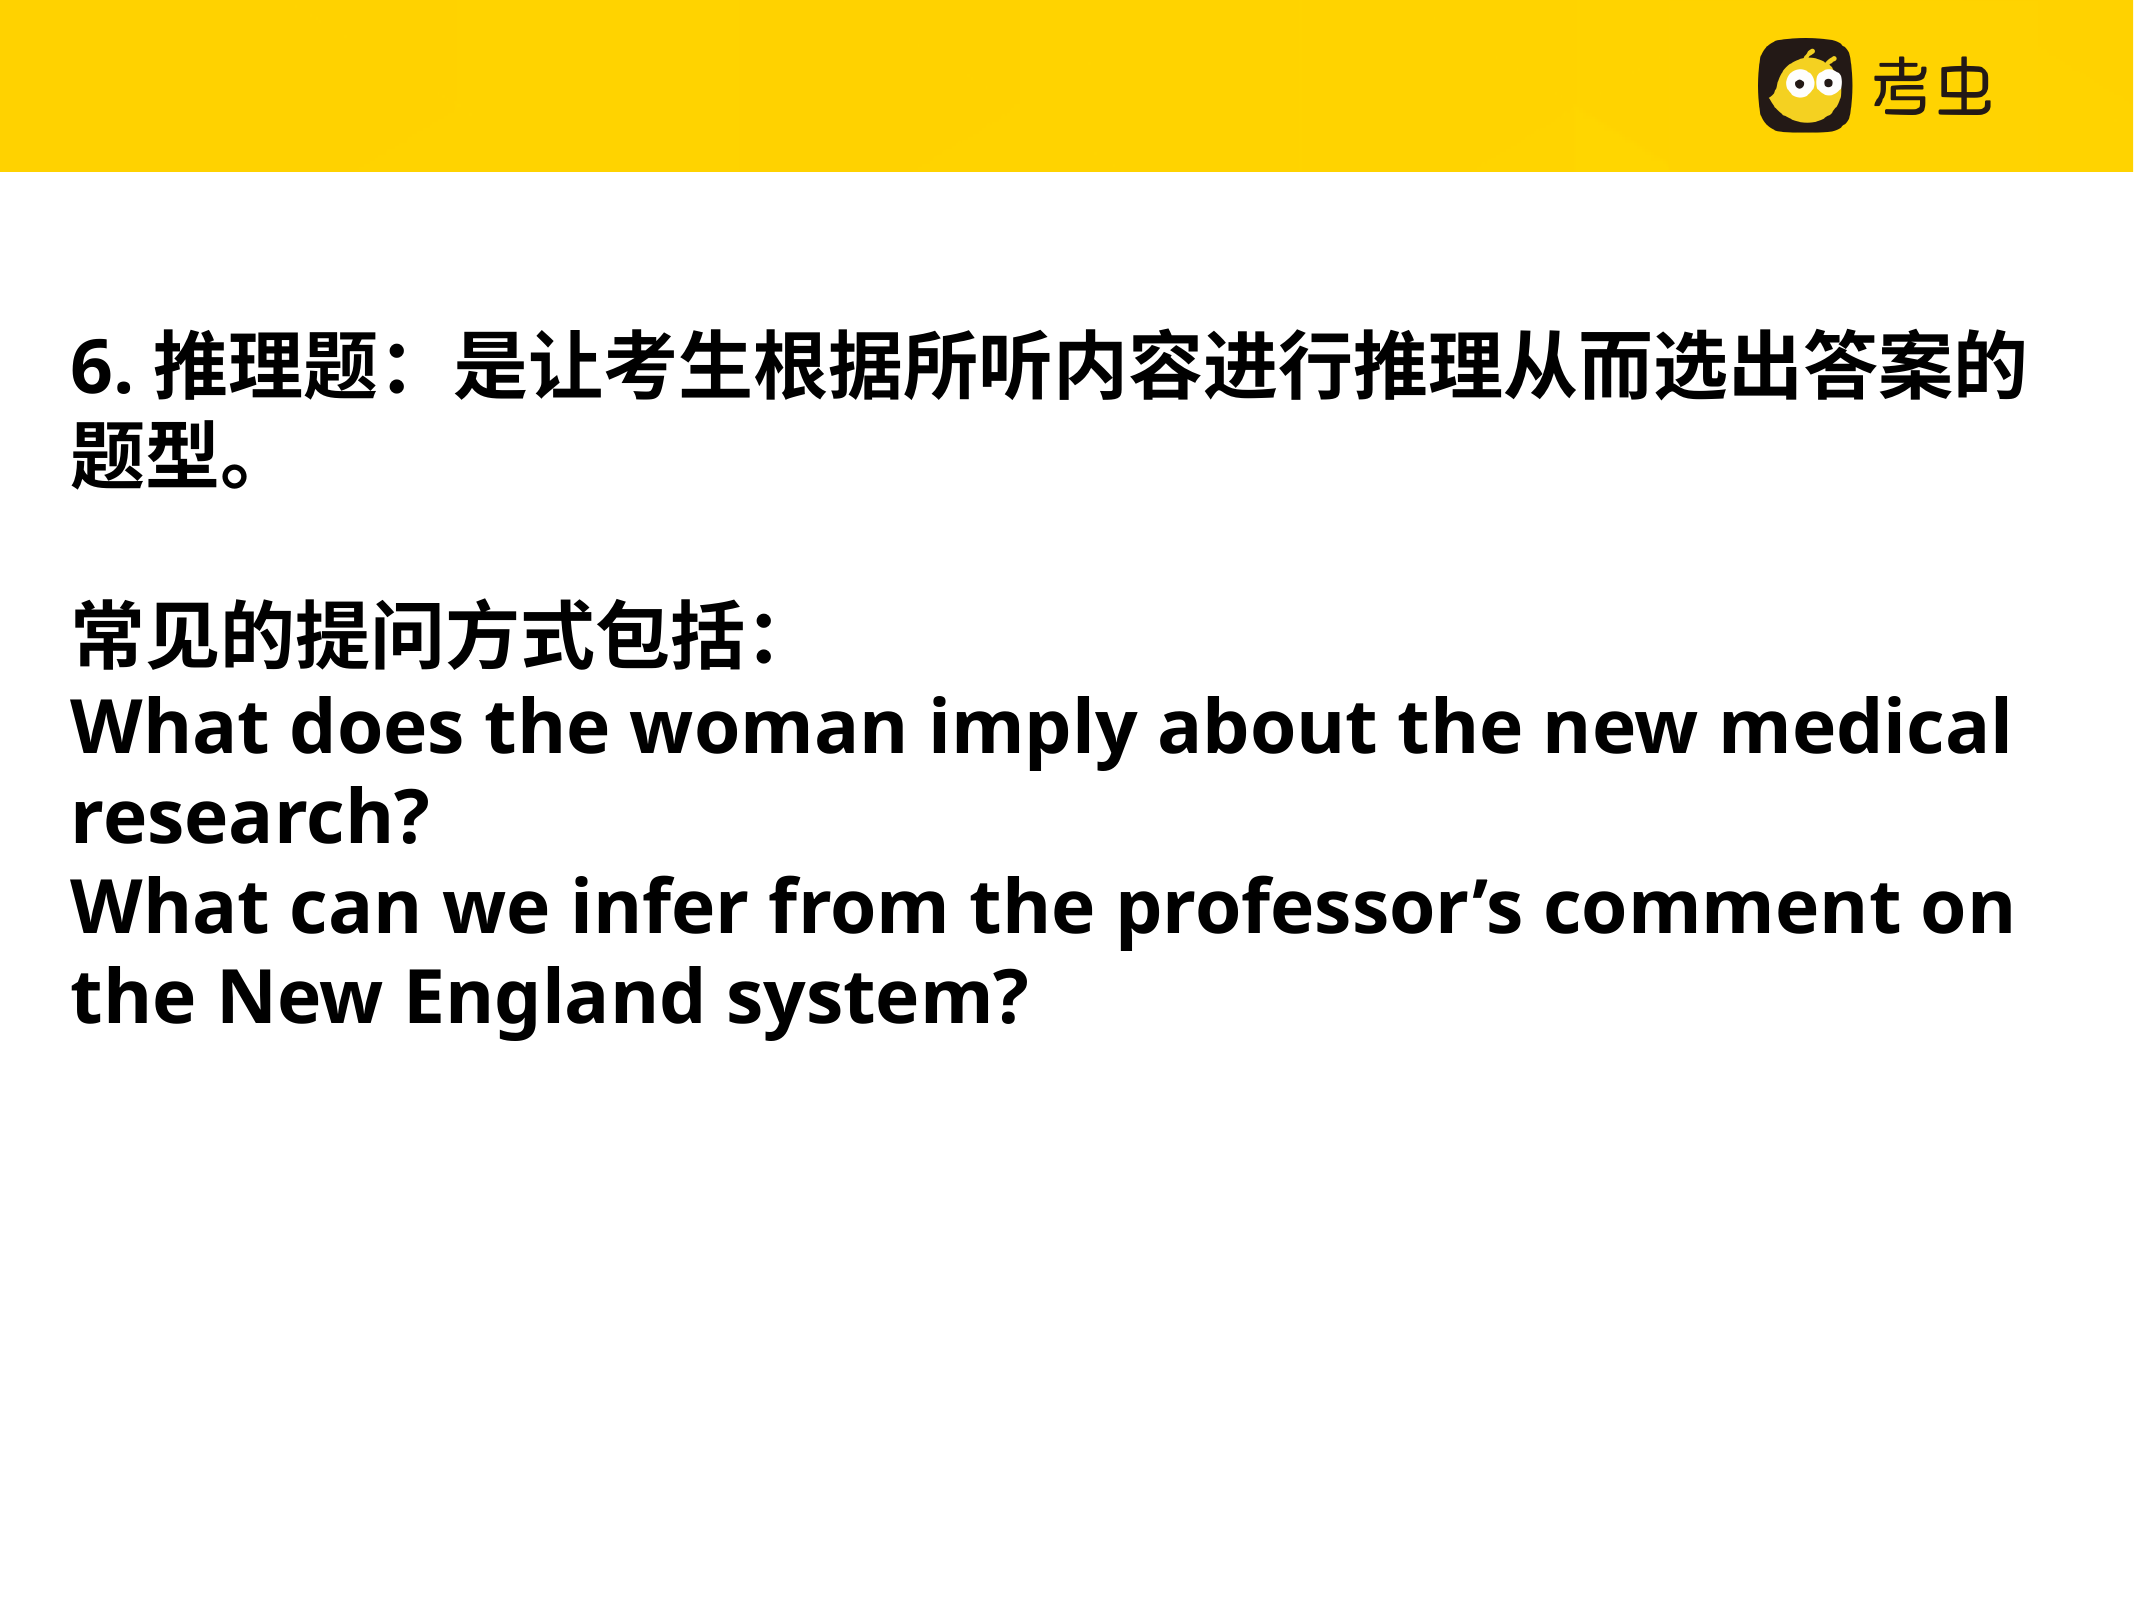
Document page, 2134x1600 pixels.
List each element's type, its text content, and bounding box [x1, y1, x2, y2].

picture [0, 0, 2134, 172]
list 6.推理题：是让考生根据所听内容进行推理从而选出答案的题型。 常见的提问方式包括： What does the woman imply about the new medical research? What can we infer from the professor’s comment on the New England system? [61, 309, 2086, 1291]
picture [1758, 38, 1991, 133]
